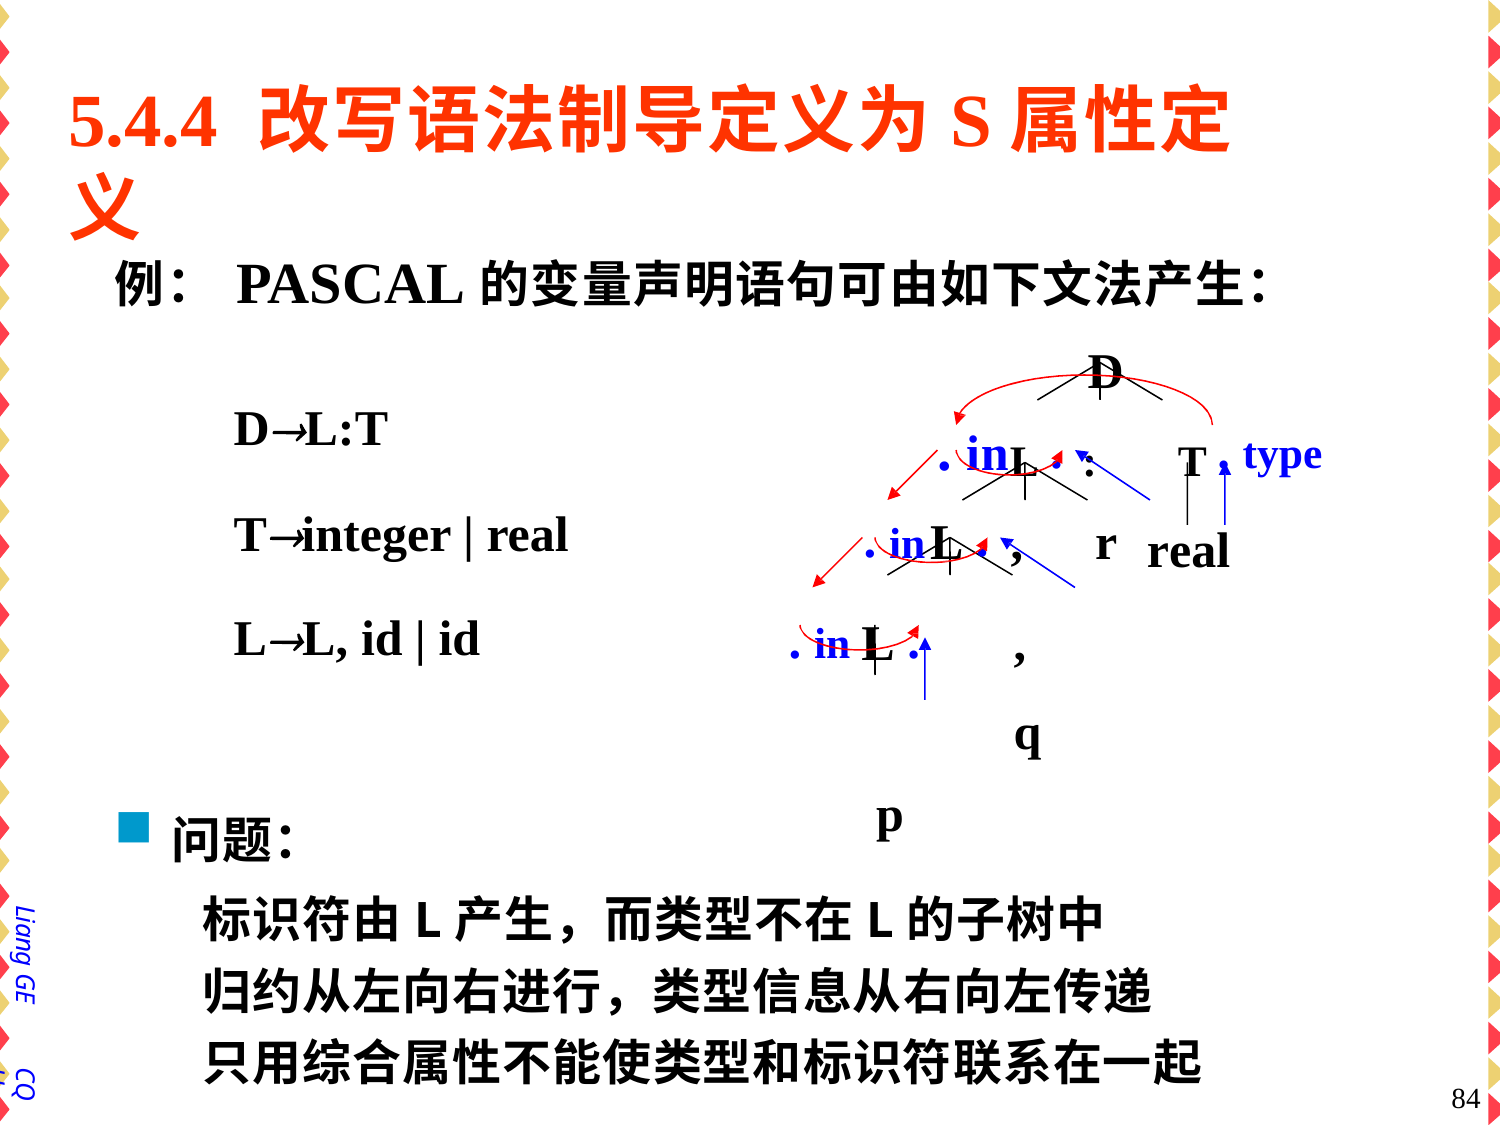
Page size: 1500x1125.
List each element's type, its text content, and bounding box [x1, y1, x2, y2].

text_box 例：PASCAL的变量声明语句可由如下文法产生： D [112, 194, 1406, 399]
title 5.4.4 改写语法制导定义为S属性定义 [66, 69, 1278, 260]
text_box Liang GE [10, 902, 41, 1007]
text_box CQU [10, 1065, 41, 1107]
text_box [799, 624, 919, 651]
text_box [955, 449, 1063, 476]
text_box [953, 374, 1214, 426]
text_box real [1144, 515, 1232, 578]
text_box . inL . , r [861, 470, 1118, 578]
text_box . inL . : T . type [928, 380, 1347, 488]
text_box [874, 537, 988, 564]
text_box DL:T Tinteger | real LL, id | id [231, 399, 588, 670]
text_box [887, 449, 938, 500]
text_box [918, 637, 932, 700]
text_box [1074, 450, 1151, 501]
text_box [999, 537, 1076, 589]
text_box [812, 536, 863, 588]
text_box . in L . , q p [786, 527, 1051, 842]
text_box 84 [1449, 1077, 1483, 1115]
text_box 问题： 标识符由L产生，而类型不在L的子树中 归约从左向右进行，类型信息从右向左传递 只用综合属性不能使类型和标识符联系在一起 [112, 757, 1210, 1091]
